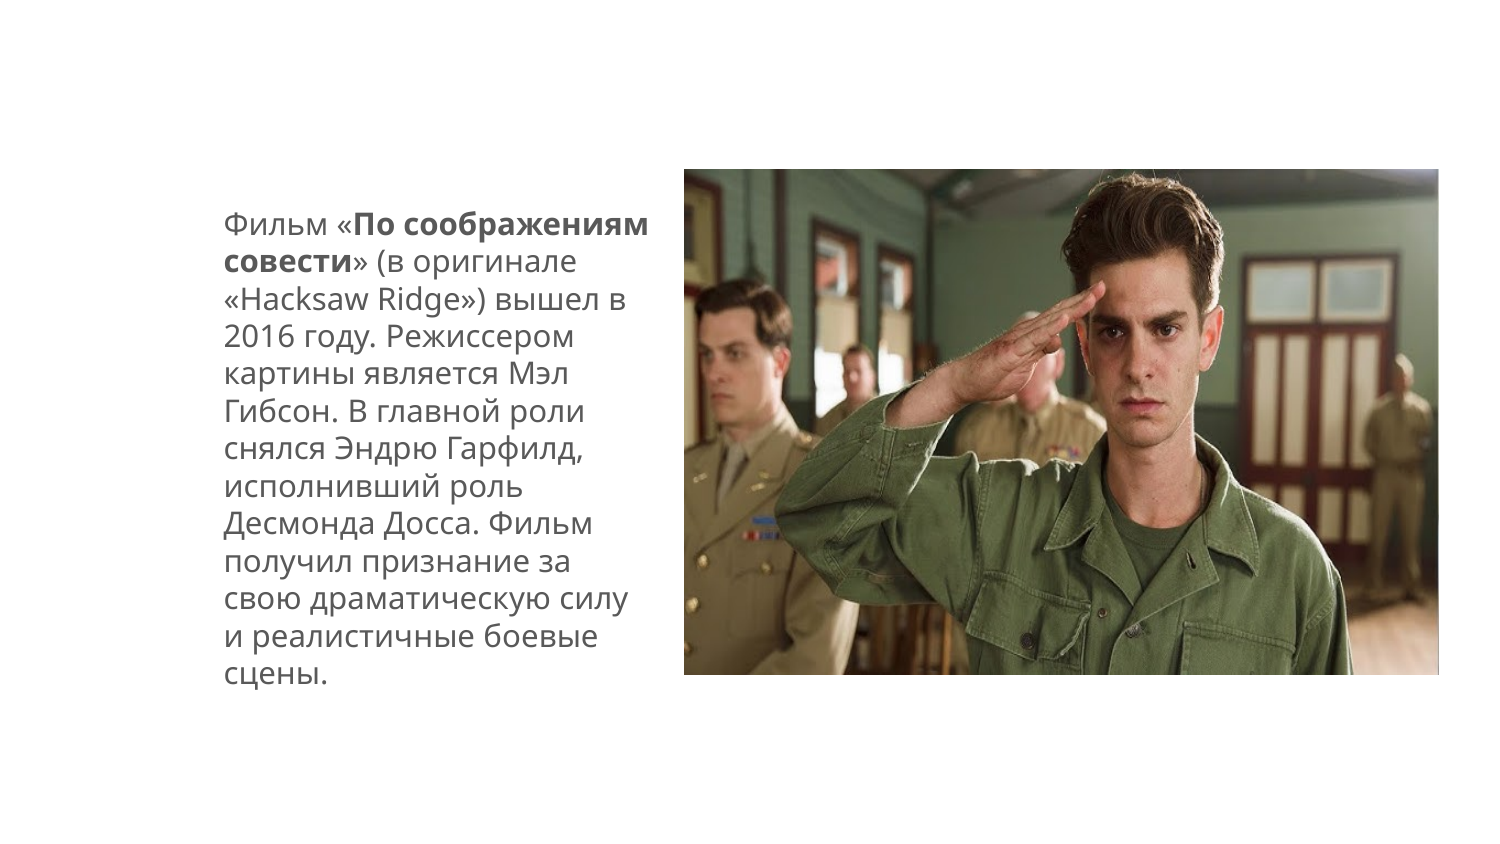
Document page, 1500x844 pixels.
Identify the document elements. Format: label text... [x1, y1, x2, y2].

text_box Фильм «По соображениям совести» (в оригинале «Hacksaw Ridge») вышел в 2016 году. Режиссером картины является Мэл Гибсон. В главной роли снялся Эндрю Гарфилд, исполнивший роль Десмонда Досса. Фильм получил признание за свою драматическую силу и реалистичные боевые сцены. [208, 189, 667, 444]
picture [683, 168, 1439, 675]
